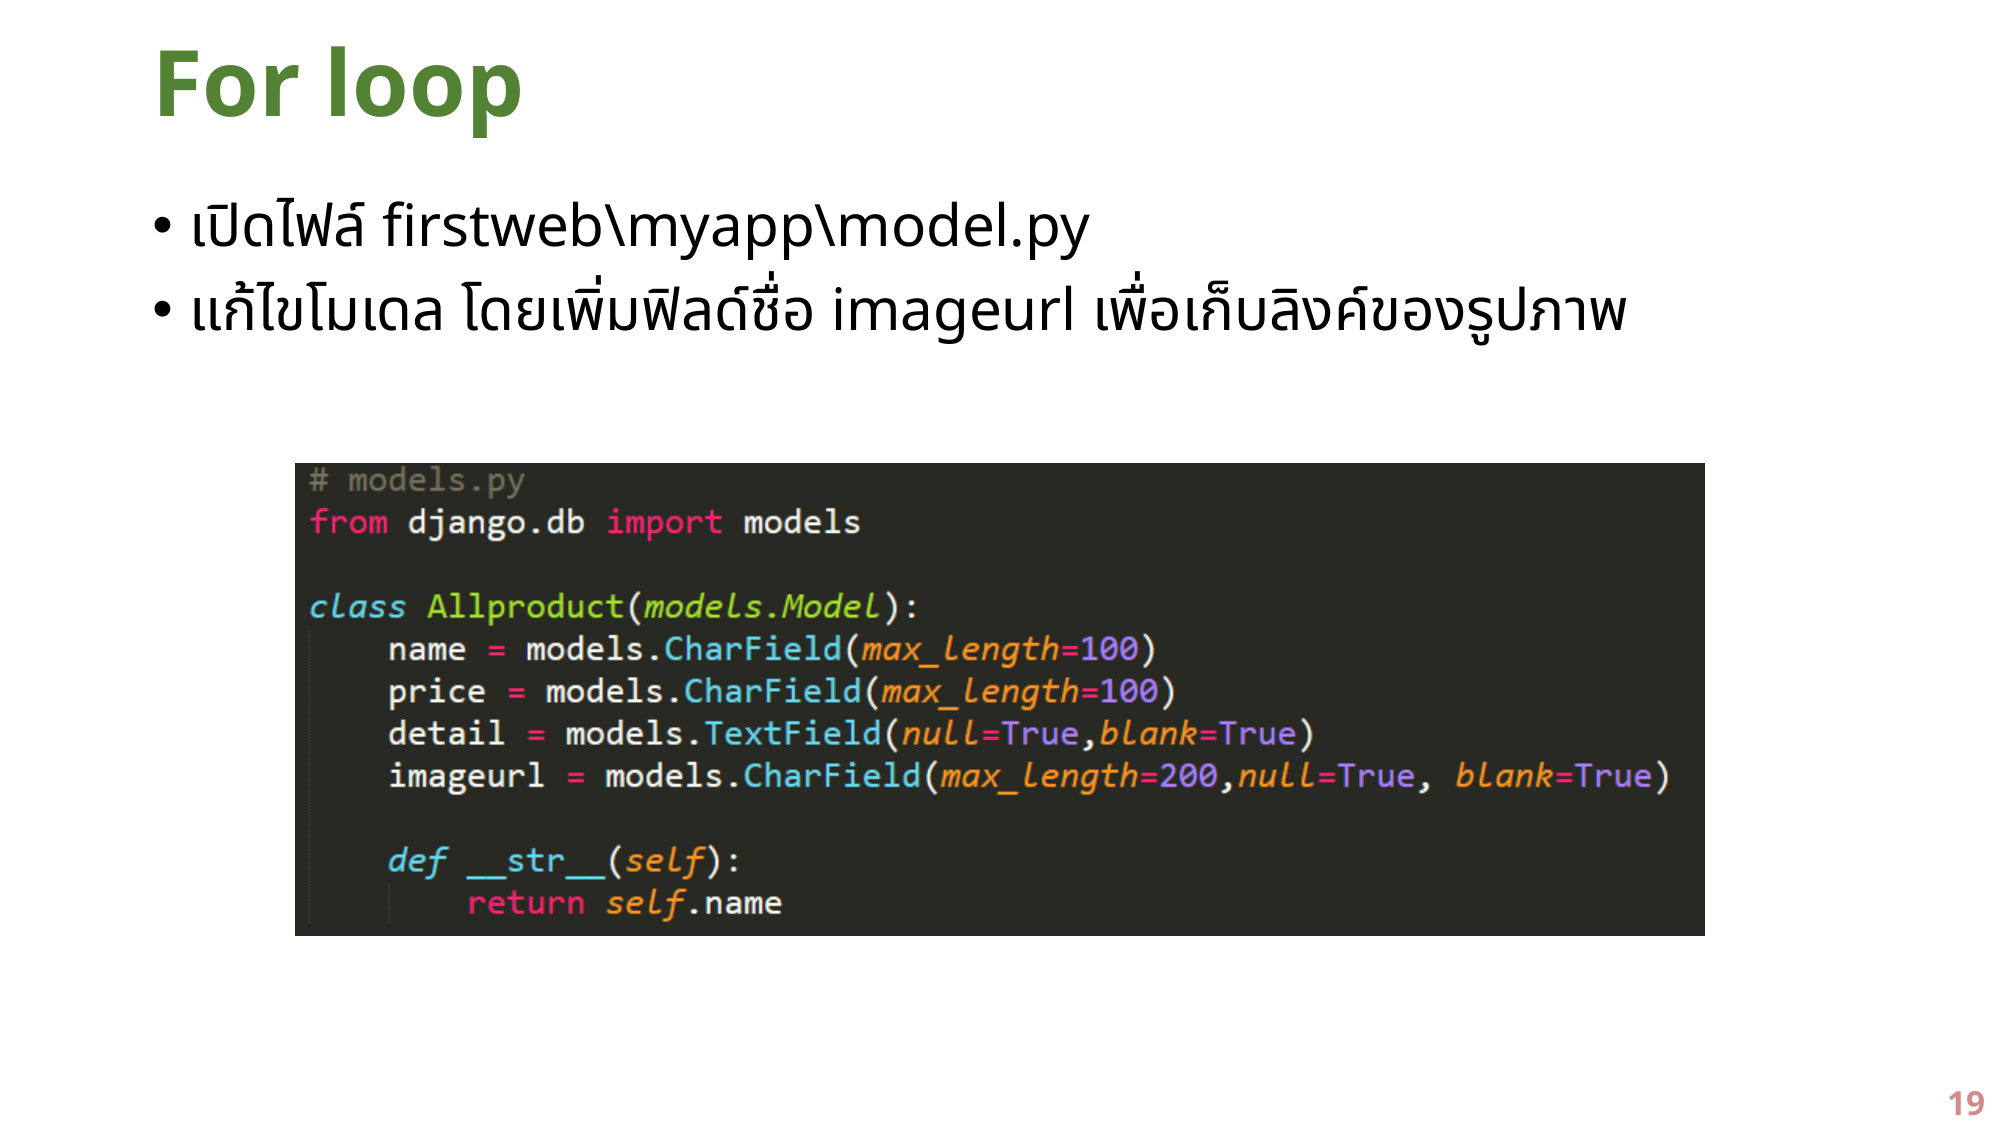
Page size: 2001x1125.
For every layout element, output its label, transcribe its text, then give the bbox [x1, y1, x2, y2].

title For loop [137, 22, 1863, 153]
list เปิดไฟล์ firstweb\myapp\model.py แก้ไขโมเดล โดยเพิ่มฟิลด์ชื่อ imageurl เพื่อเก็บลิงค์ของรูปภาพ [137, 189, 1863, 1016]
picture [295, 463, 1705, 936]
slide_number 19 [1550, 1083, 2000, 1125]
